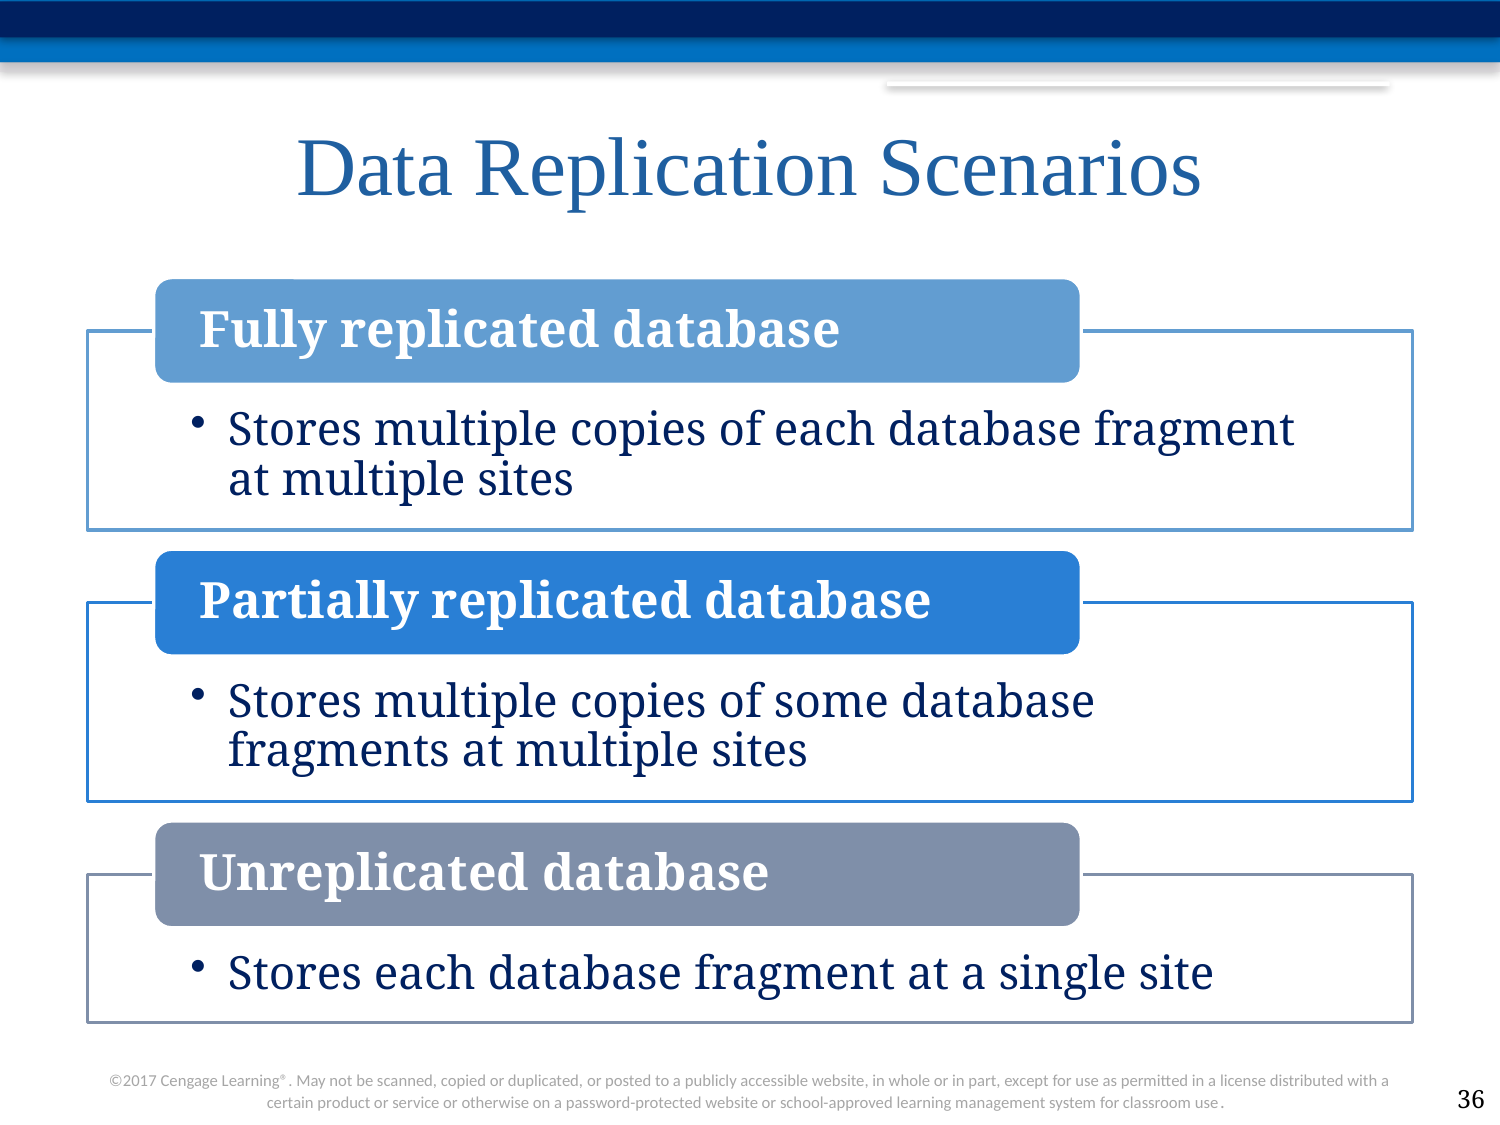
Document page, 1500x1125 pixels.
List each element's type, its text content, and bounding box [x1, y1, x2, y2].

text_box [87, 262, 1413, 1038]
title Data Replication Scenarios [75, 75, 1425, 250]
slide_number 36 [1425, 1074, 1500, 1125]
